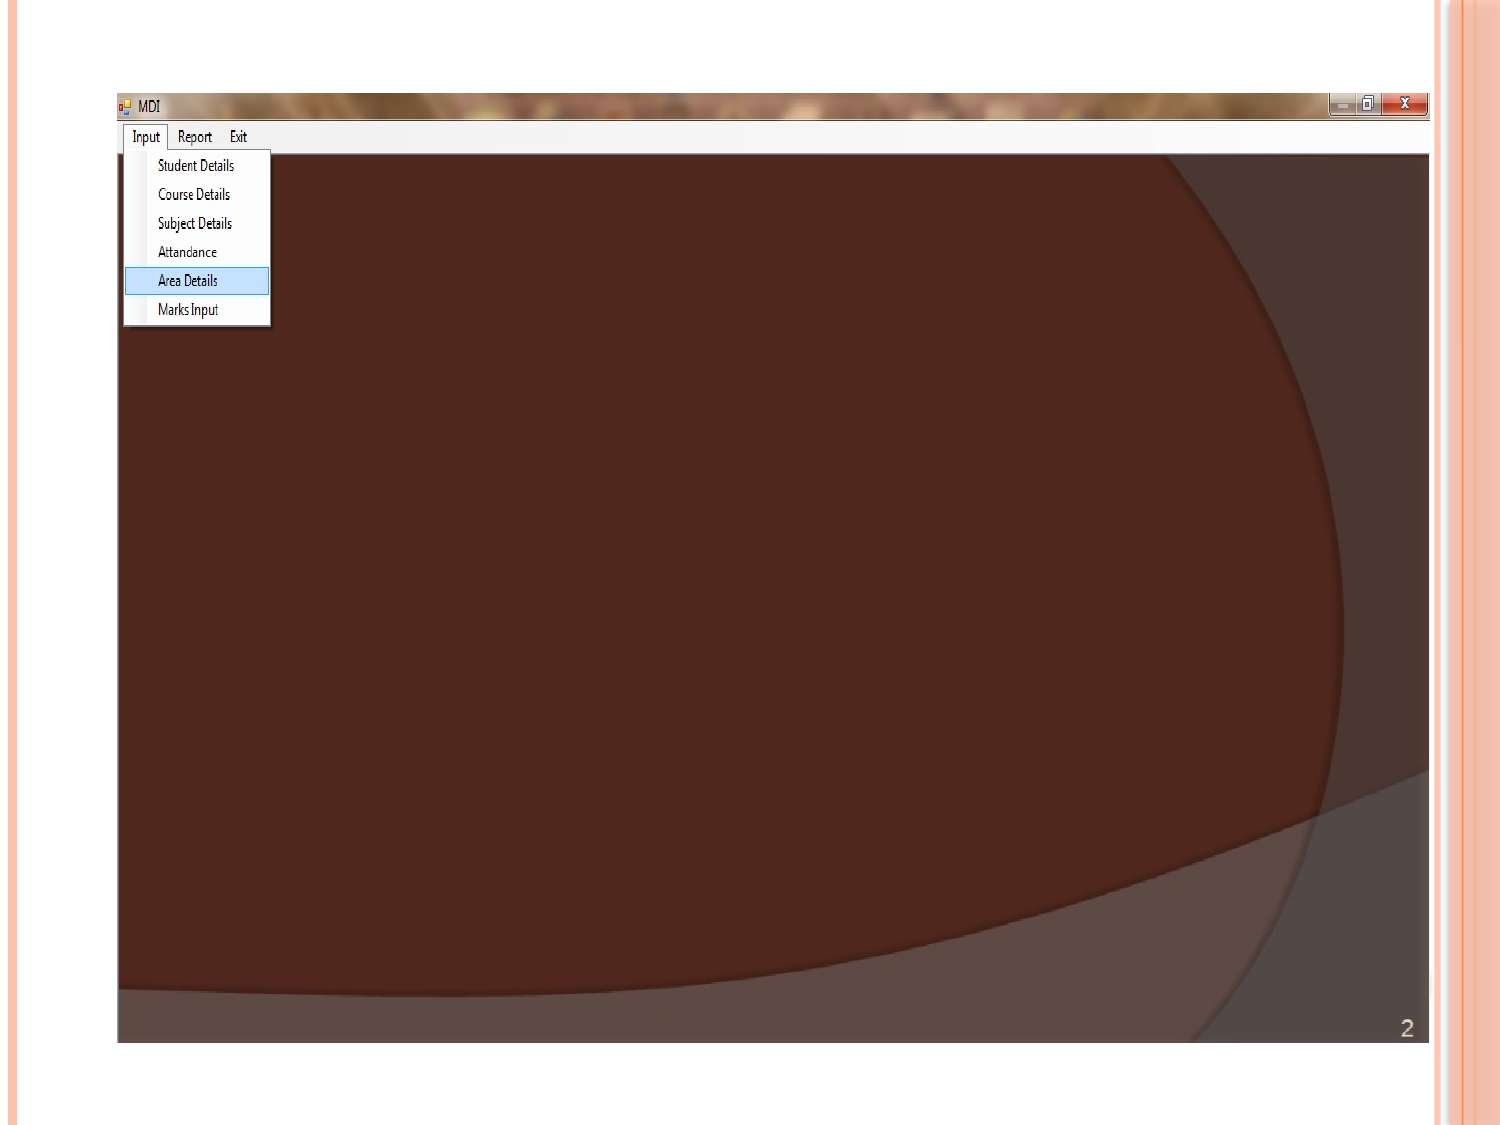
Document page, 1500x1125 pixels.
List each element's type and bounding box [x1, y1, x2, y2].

picture [116, 93, 1431, 1044]
